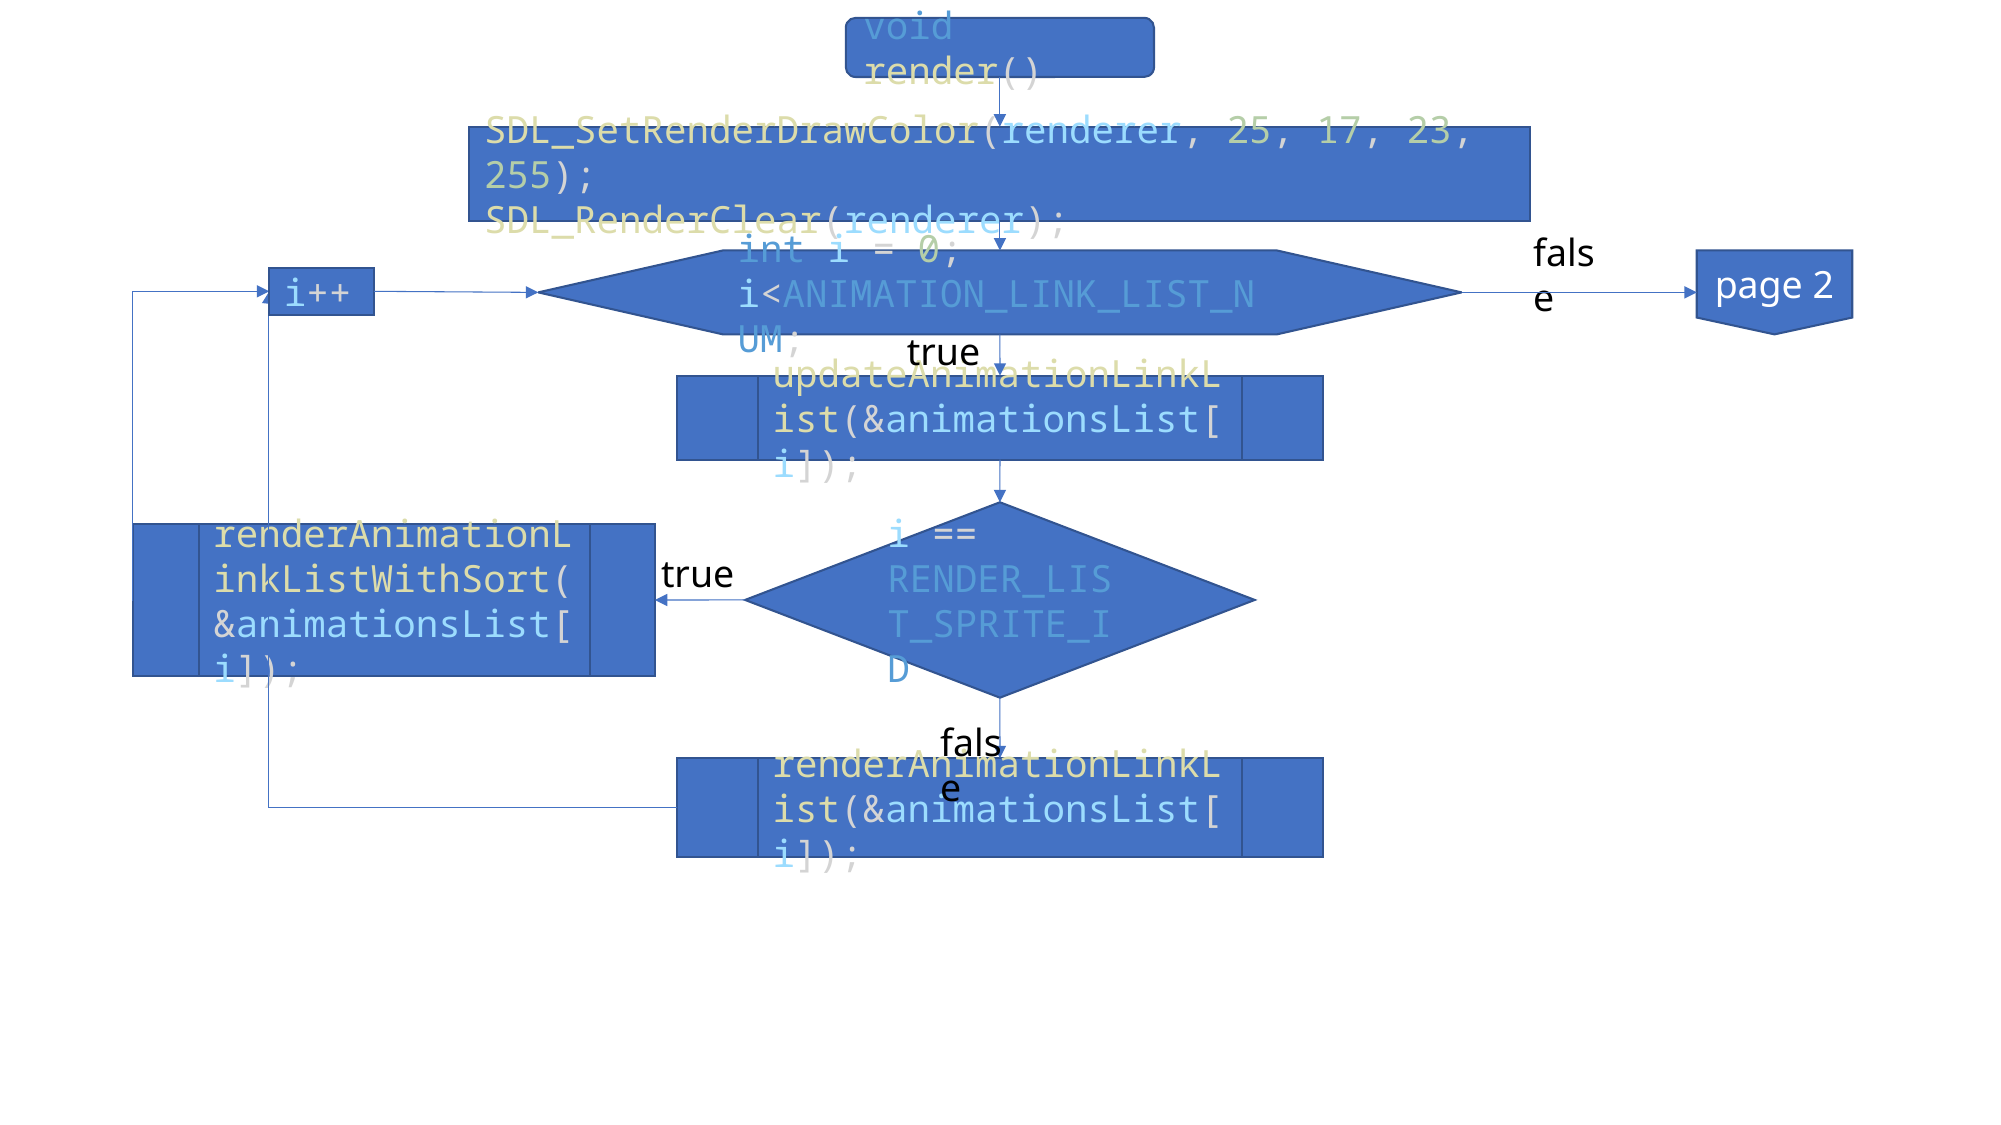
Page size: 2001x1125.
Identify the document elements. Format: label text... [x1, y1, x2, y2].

text_box int i = 0; i<ANIMATION_LINK_LIST_NUM; [539, 249, 1462, 336]
text_box false [1518, 221, 1627, 292]
text_box renderAnimationLinkListWithSort(&animationsList[i]); [132, 600, 268, 677]
text_box false [925, 711, 1034, 817]
text_box void render() [844, 16, 1156, 79]
text_box i == RENDER_LIST_SPRITE_ID [750, 501, 1258, 699]
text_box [269, 291, 678, 808]
text_box true [678, 542, 754, 603]
text_box updateAnimationLinkList(&animationsList[i]); [678, 375, 1324, 461]
text_box SDL_SetRenderDrawColor(renderer, 25, 17, 23, 255); SDL_RenderClear(renderer); [468, 126, 1531, 222]
text_box false [1518, 293, 1627, 327]
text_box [133, 291, 269, 600]
text_box page 2 [1695, 249, 1854, 336]
text_box i++ [268, 267, 375, 291]
text_box renderAnimationLinkList(&animationsList[i]); [676, 757, 1324, 858]
text_box true [892, 320, 1000, 381]
